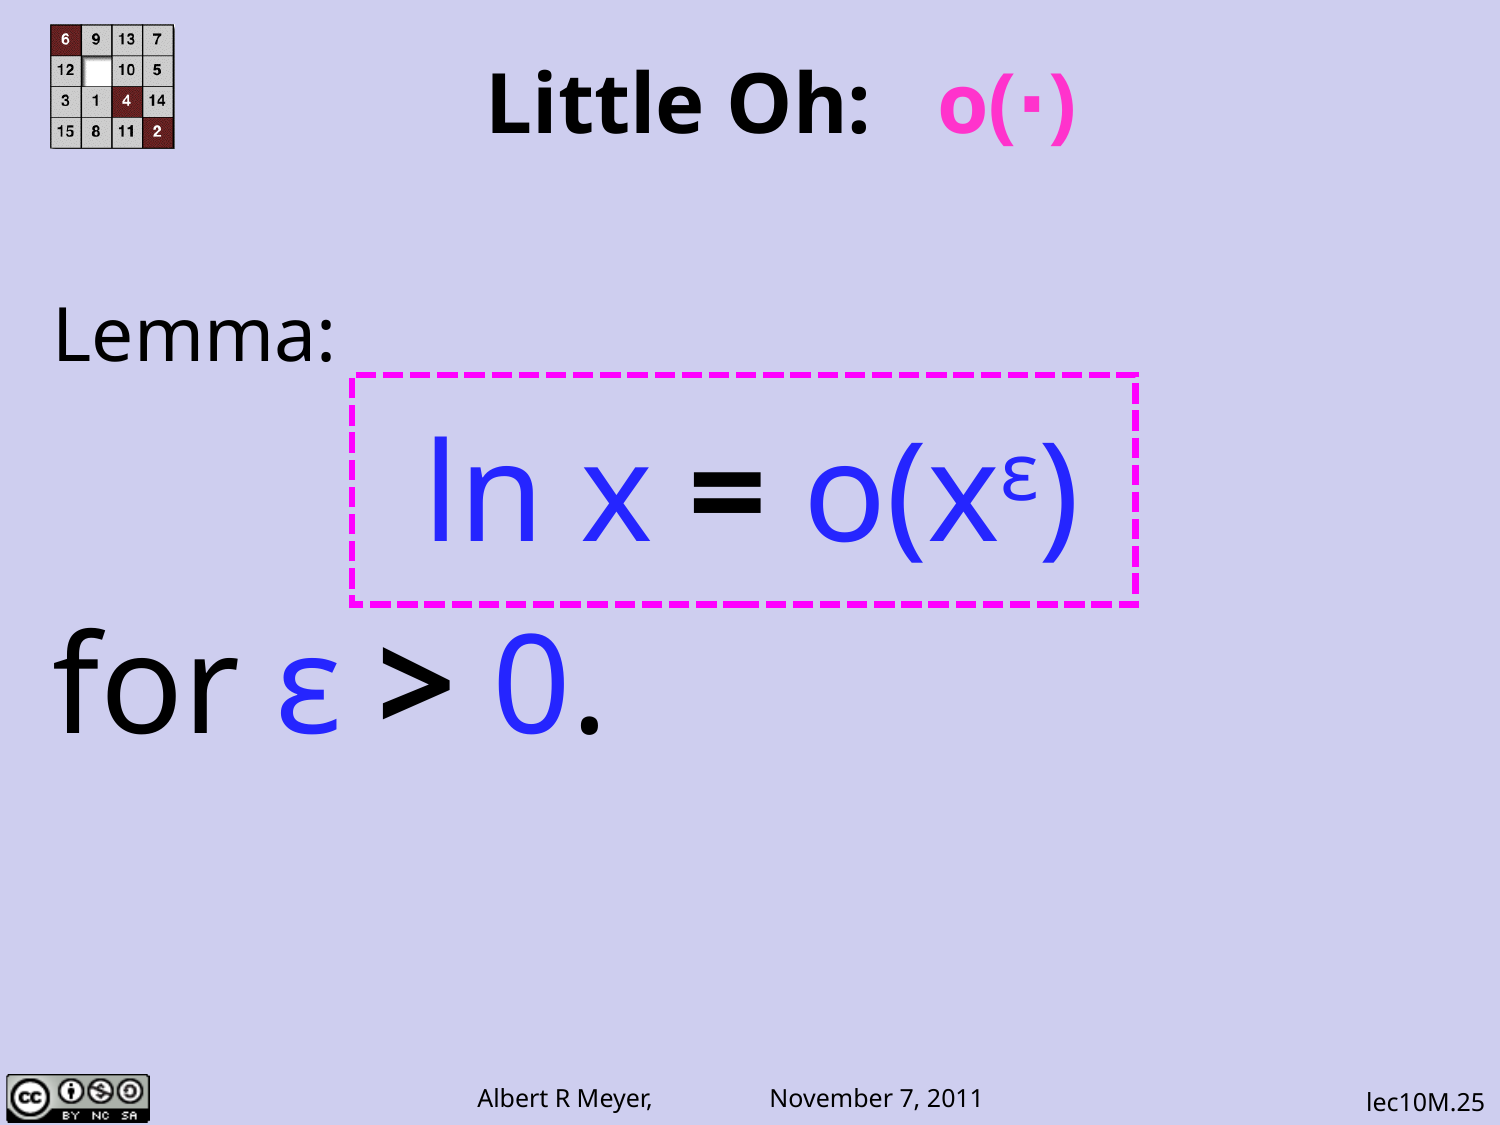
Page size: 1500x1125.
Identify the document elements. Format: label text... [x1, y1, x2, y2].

title Little Oh: o(∙) [187, 24, 1376, 176]
picture [50, 24, 175, 149]
text_box [352, 375, 1136, 605]
picture [6, 1074, 150, 1123]
list Lemma: ln x = o(xε) for ε > 0. [37, 278, 1467, 837]
